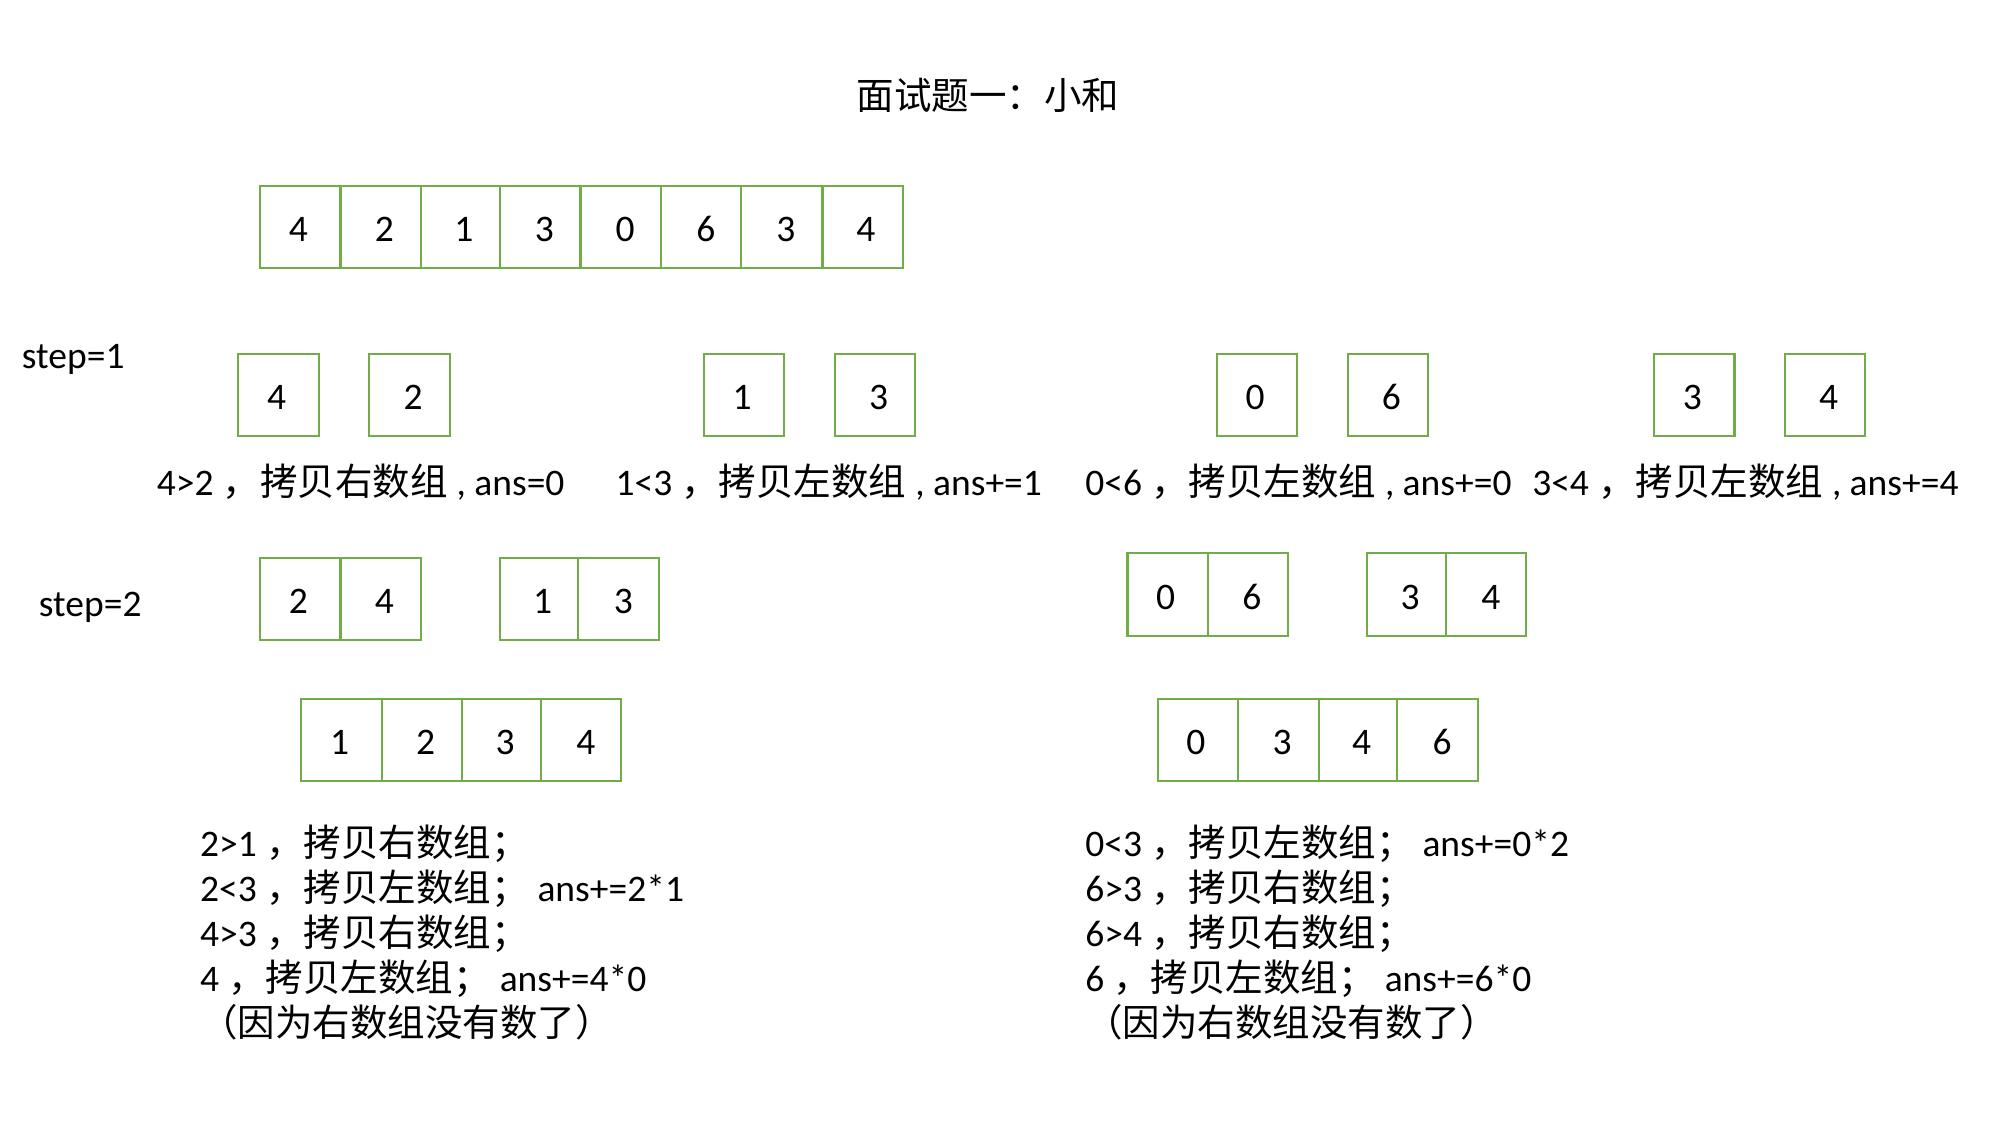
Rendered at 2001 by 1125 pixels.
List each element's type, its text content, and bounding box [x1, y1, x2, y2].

text_box [581, 185, 660, 269]
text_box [1347, 353, 1429, 437]
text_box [238, 353, 319, 437]
text_box 6 [681, 196, 723, 257]
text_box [499, 557, 659, 640]
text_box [703, 353, 785, 437]
text_box 0<6，拷贝左数组, ans+=0 [1070, 450, 1517, 511]
text_box 1<3，拷贝左数组, ans+=1 [600, 450, 1070, 511]
text_box 4 [841, 196, 883, 257]
text_box 3<4，拷贝左数组, ans+=4 [1517, 450, 2000, 511]
text_box 4>2，拷贝右数组, ans=0 [142, 450, 599, 511]
text_box 2>1，拷贝右数组； 2<3，拷贝左数组；ans+=2*1 4>3，拷贝右数组； 4，拷贝左数组；ans+=4*0 （因为右数组没有数了） [185, 811, 862, 1051]
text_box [1367, 553, 1527, 636]
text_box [1157, 698, 1478, 782]
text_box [1216, 353, 1298, 437]
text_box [301, 698, 622, 782]
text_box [1784, 353, 1866, 437]
text_box 0<3，拷贝左数组；ans+=0*2 6>3，拷贝右数组； 6>4，拷贝右数组； 6，拷贝左数组；ans+=6*0 （因为右数组没有数了） [1070, 811, 1747, 1051]
text_box 0 [600, 196, 643, 257]
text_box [369, 353, 450, 437]
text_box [1654, 353, 1735, 437]
text_box 3 [761, 196, 803, 257]
text_box [822, 185, 904, 269]
text_box [660, 185, 740, 269]
text_box step=1 [7, 323, 169, 383]
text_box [259, 557, 422, 640]
text_box [740, 185, 822, 269]
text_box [834, 353, 916, 437]
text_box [1127, 553, 1289, 636]
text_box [259, 185, 581, 269]
text_box step=2 [24, 572, 186, 632]
text_box 面试题一：小和 [842, 64, 1158, 125]
